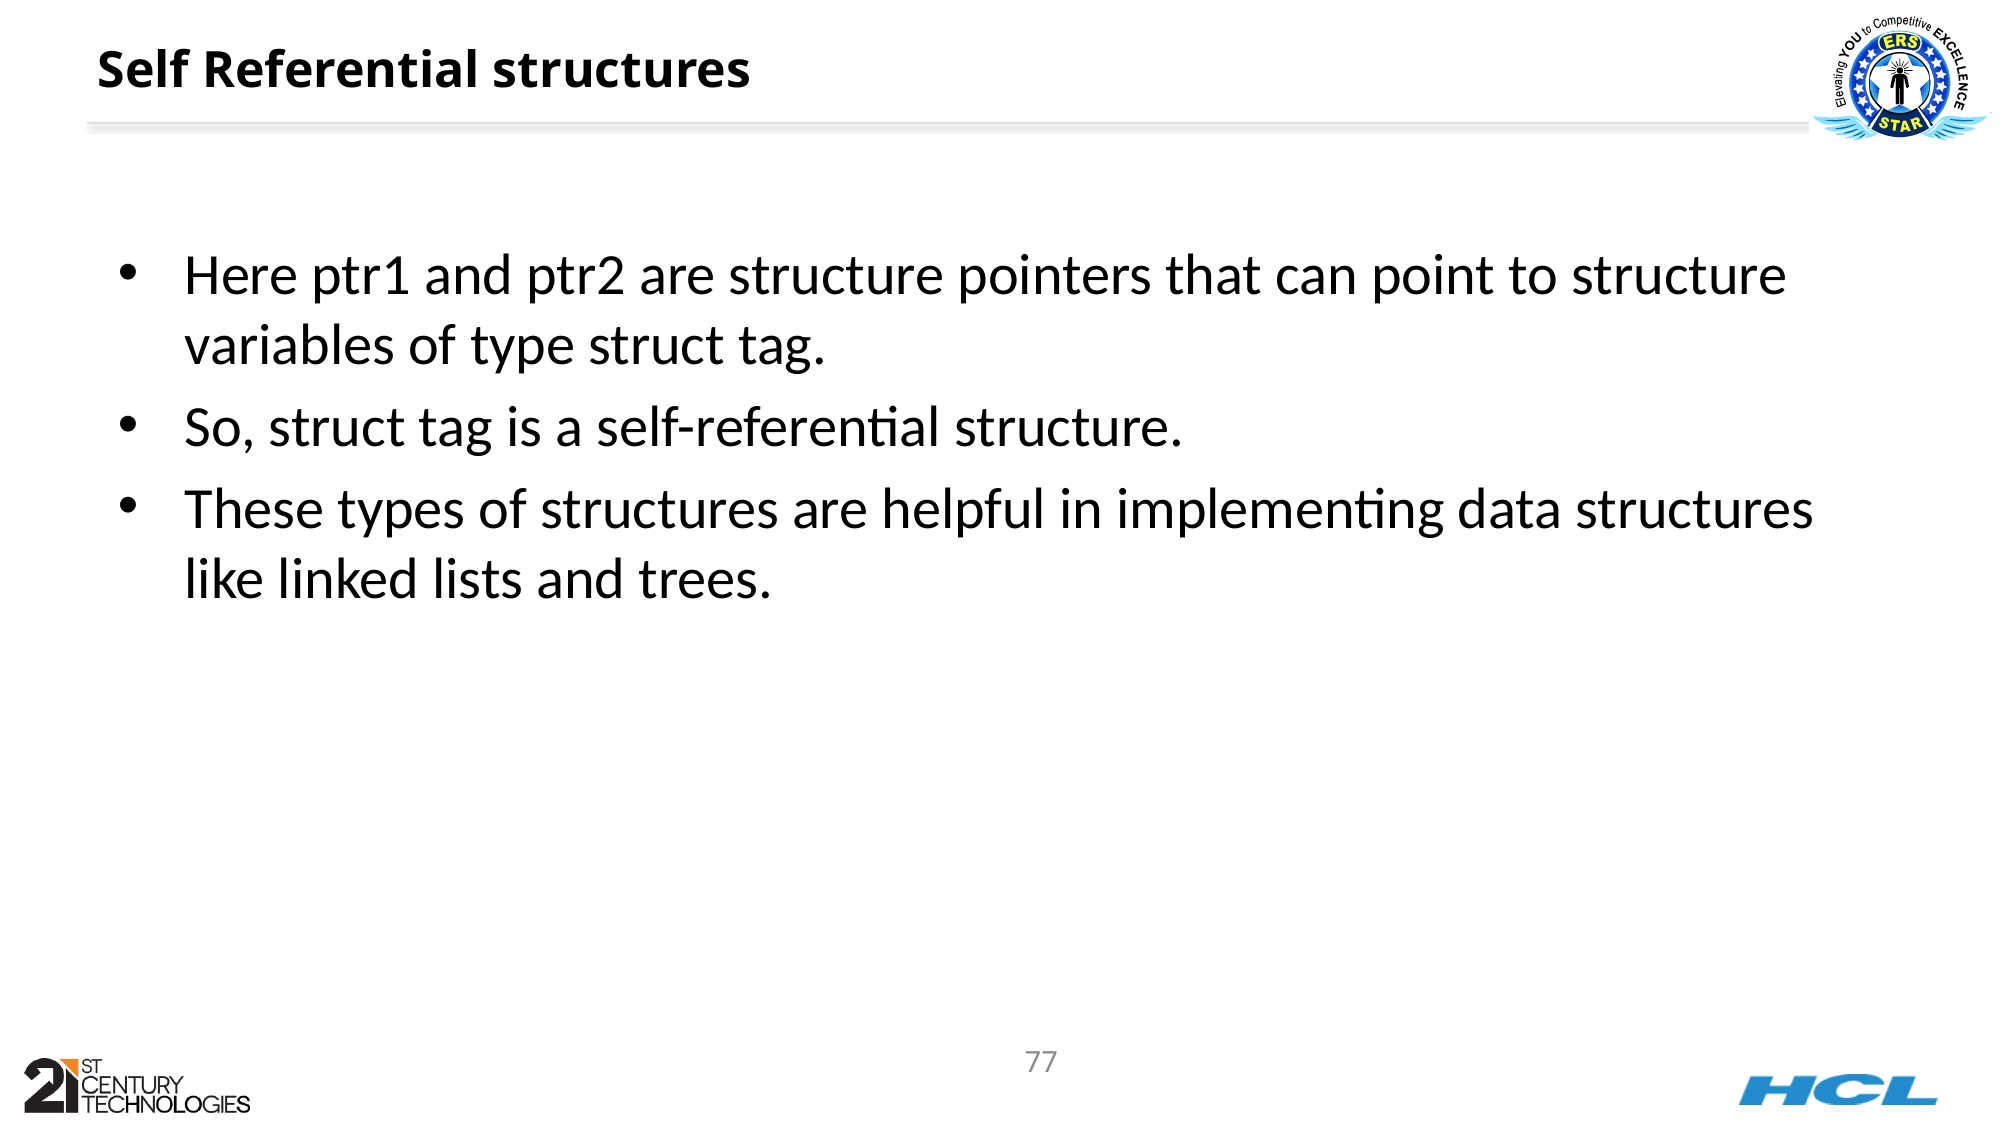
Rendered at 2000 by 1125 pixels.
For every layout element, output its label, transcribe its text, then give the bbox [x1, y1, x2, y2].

slide_number 77 [808, 1033, 1275, 1094]
picture [24, 1058, 250, 1113]
picture [1809, 10, 2000, 144]
list Here ptr1 and ptr2 are structure pointers that can point to structure variables of type struct tag. So, struct tag is a self-referential structure. These types of structures are helpful in implementing data structures like linked lists and trees. [99, 227, 1900, 970]
title Self Referential structures [97, 28, 1638, 107]
picture [1739, 1074, 1938, 1105]
